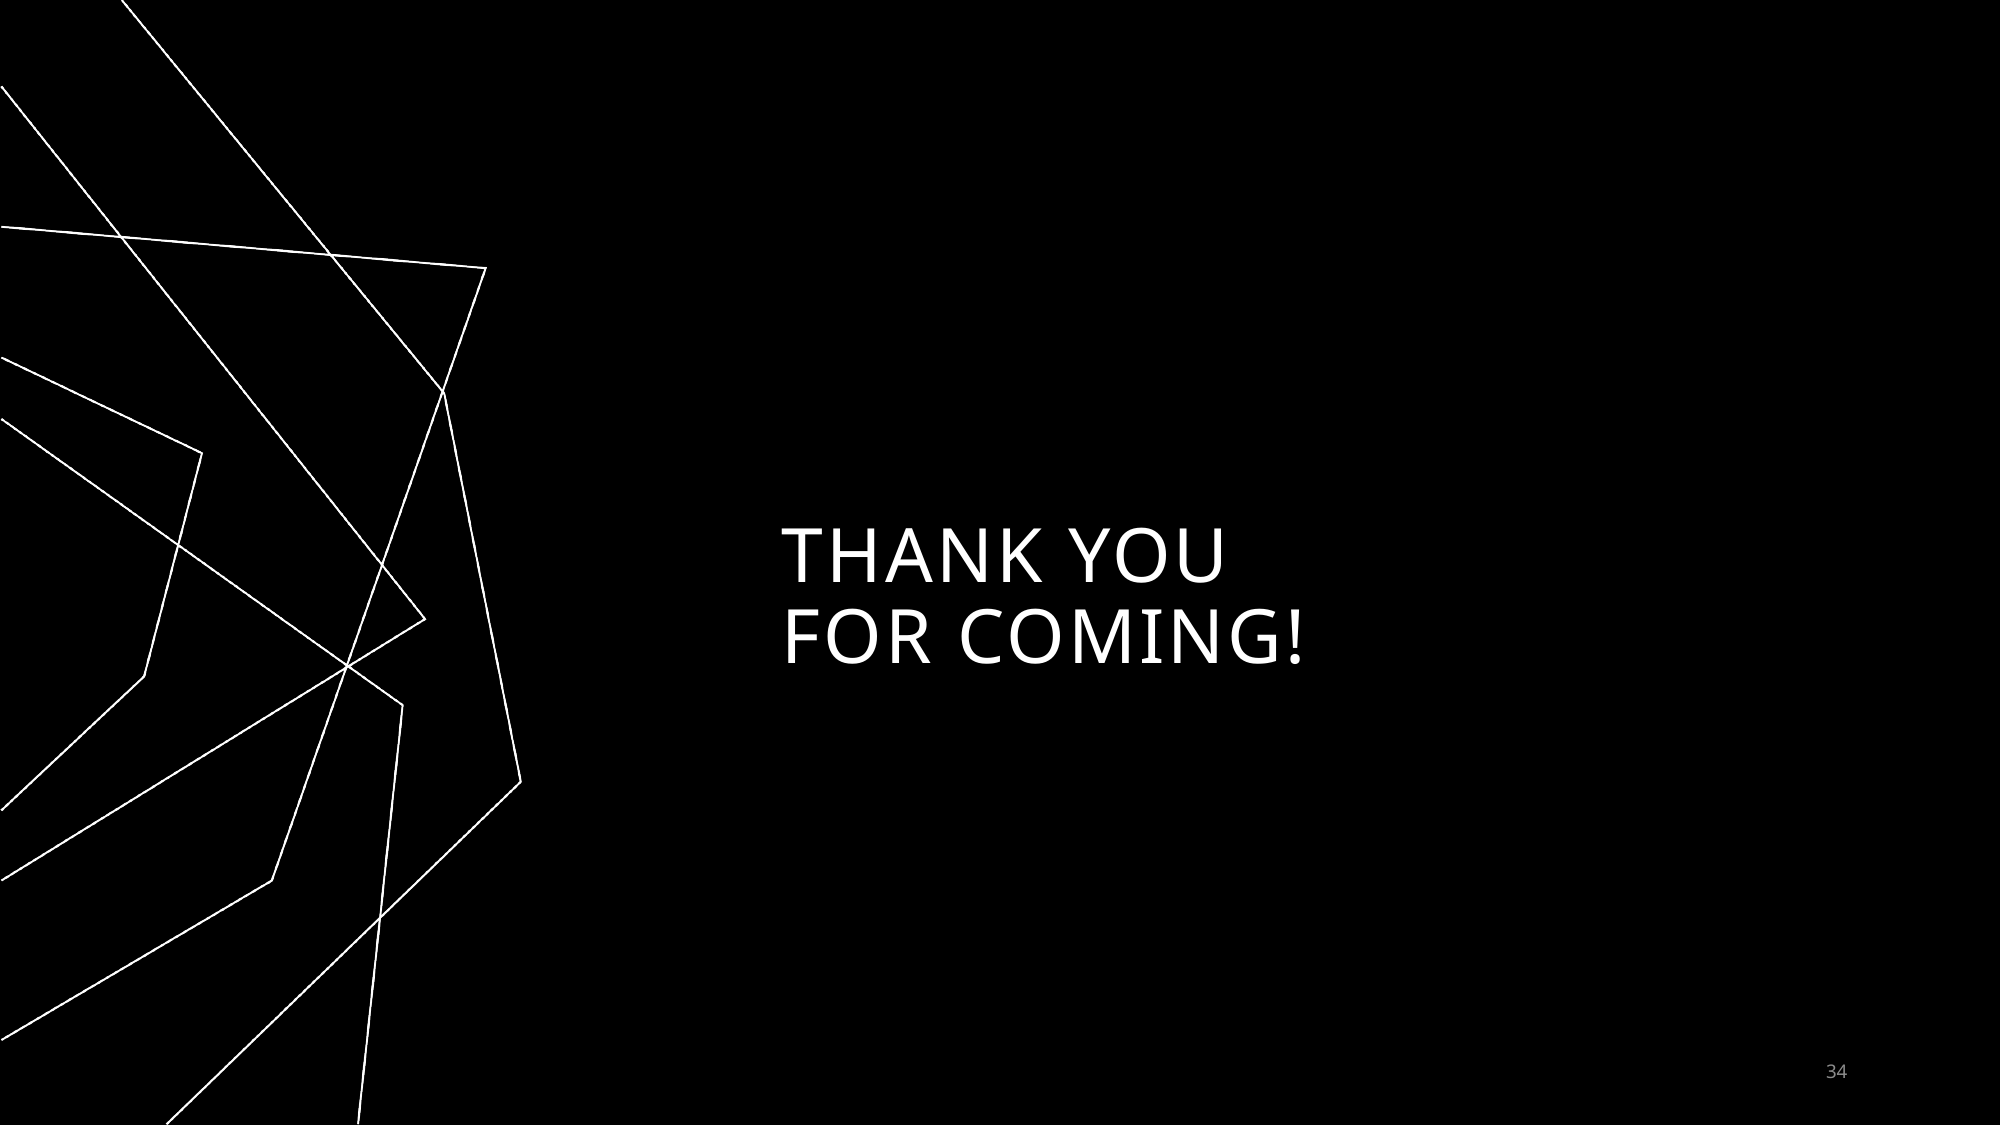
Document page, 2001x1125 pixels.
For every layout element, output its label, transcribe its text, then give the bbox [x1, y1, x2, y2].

title THANK YOU for coming! [766, 437, 1453, 688]
slide_number 34 [1571, 1042, 1863, 1103]
picture [0, 0, 522, 1125]
